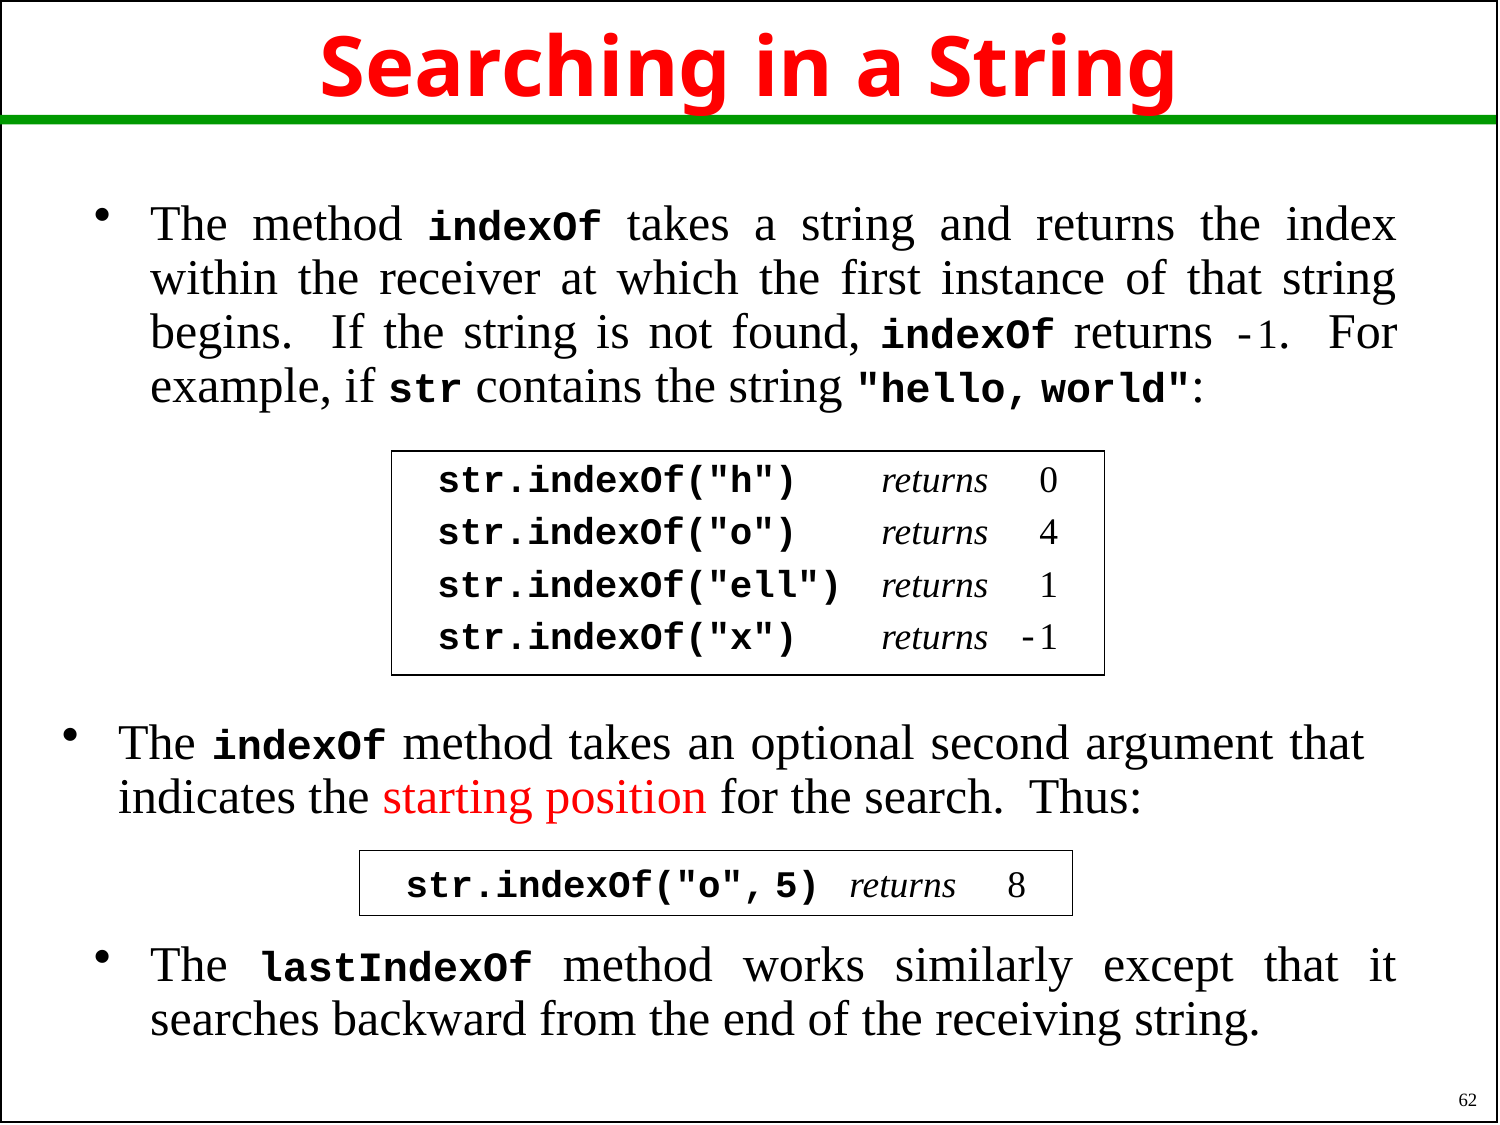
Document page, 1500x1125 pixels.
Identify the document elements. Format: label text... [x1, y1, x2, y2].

slide_number 62 [1179, 1074, 1493, 1119]
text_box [47, 709, 1381, 916]
title Searching in a String [0, 12, 1500, 127]
text_box The lastIndexOf method works similarly except that it searches backward from the end of the receiving string. [79, 931, 1413, 1060]
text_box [391, 447, 1105, 675]
text_box The method indexOf takes a string and returns the index within the receiver at which the first instance of that string begins. If the string is not found, indexOf returns -1. For example, if str contains the string "hello, world": [79, 189, 1413, 465]
